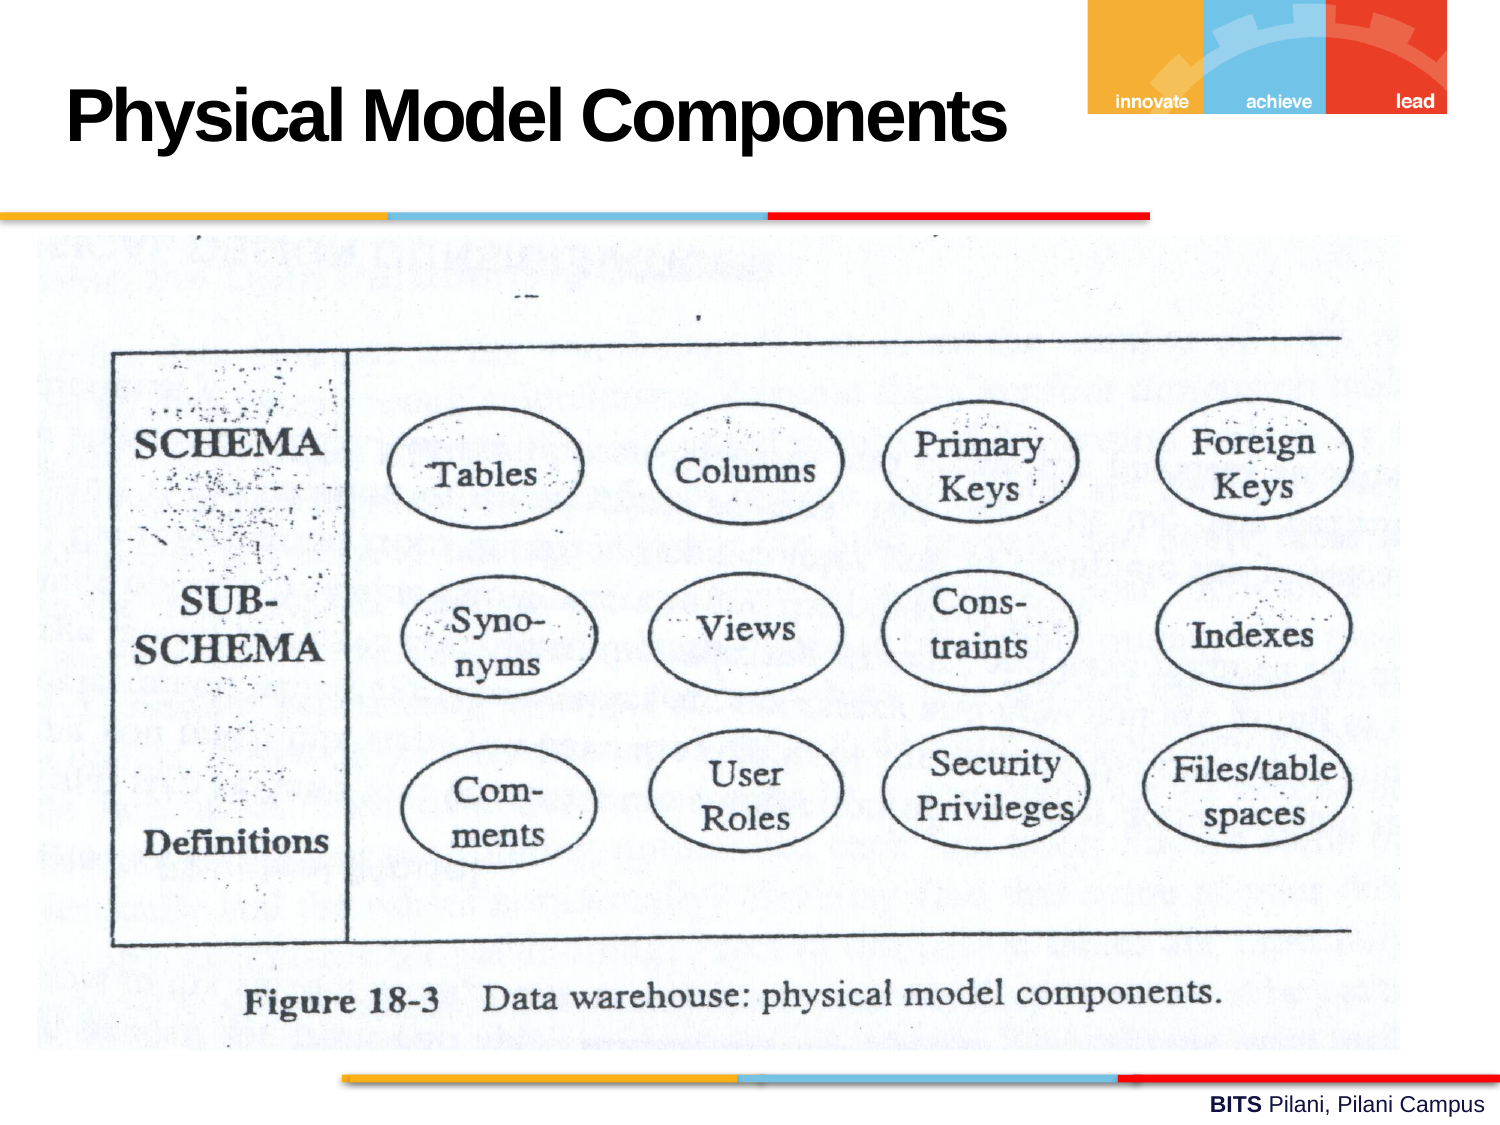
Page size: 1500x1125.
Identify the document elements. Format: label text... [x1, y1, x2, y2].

picture [37, 235, 1401, 1051]
list Physical Model Components [50, 24, 1088, 213]
picture [1087, 0, 1448, 114]
